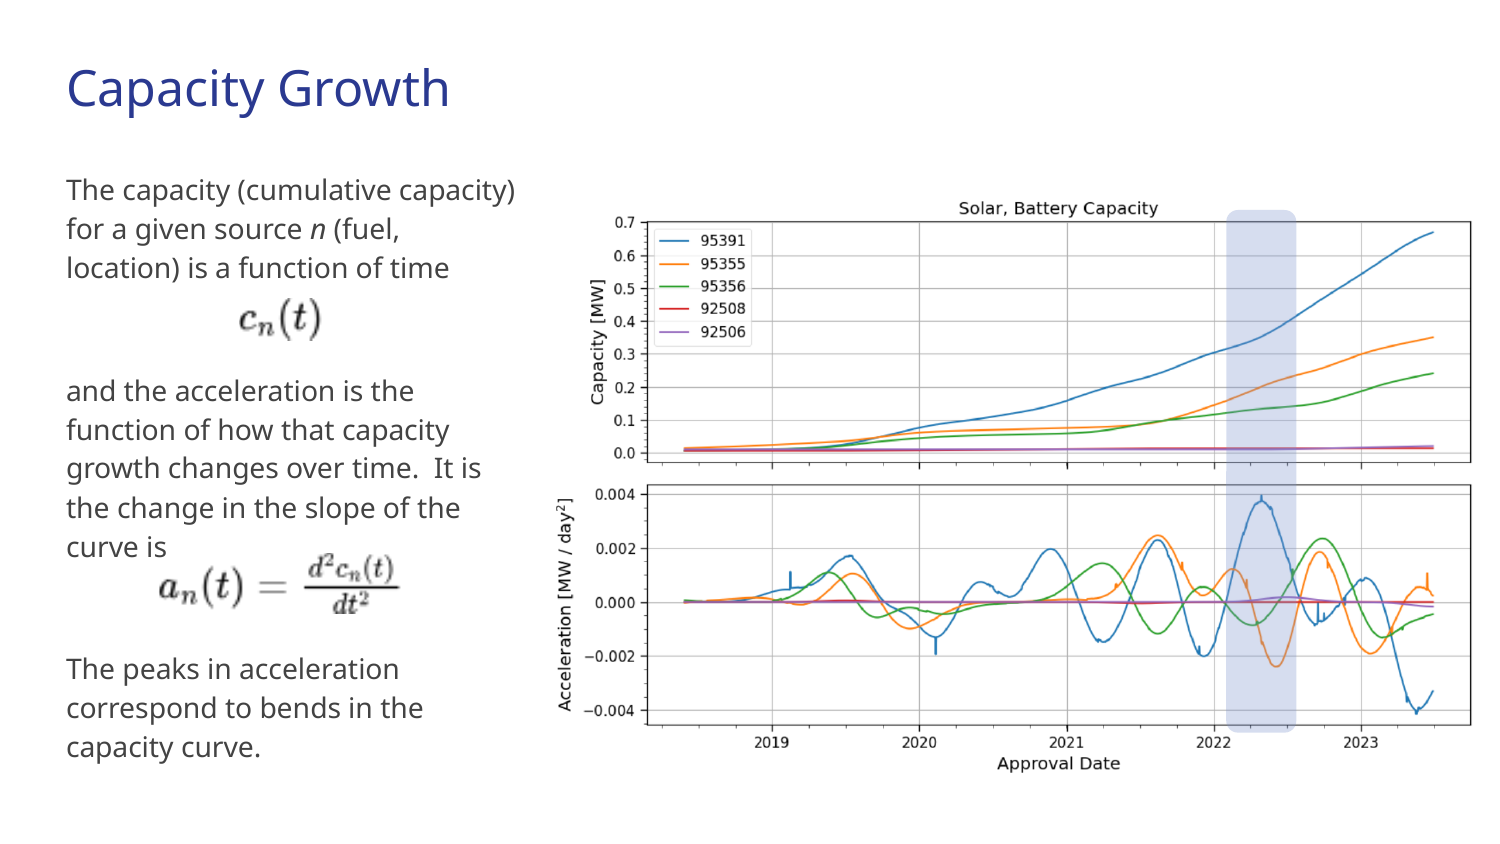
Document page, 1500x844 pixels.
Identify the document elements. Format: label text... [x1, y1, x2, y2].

picture [158, 553, 405, 614]
title Capacity Growth [51, 7, 512, 132]
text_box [541, 188, 1481, 787]
list The capacity (cumulative capacity) for a given source n (fuel, location) is a function of time and the acceleration is the function of how that capacity growth changes over time. It is the change in the slope of the curve is The peaks in acceleration correspond to bends in the capacity curve. [51, 151, 532, 822]
picture [238, 297, 324, 341]
